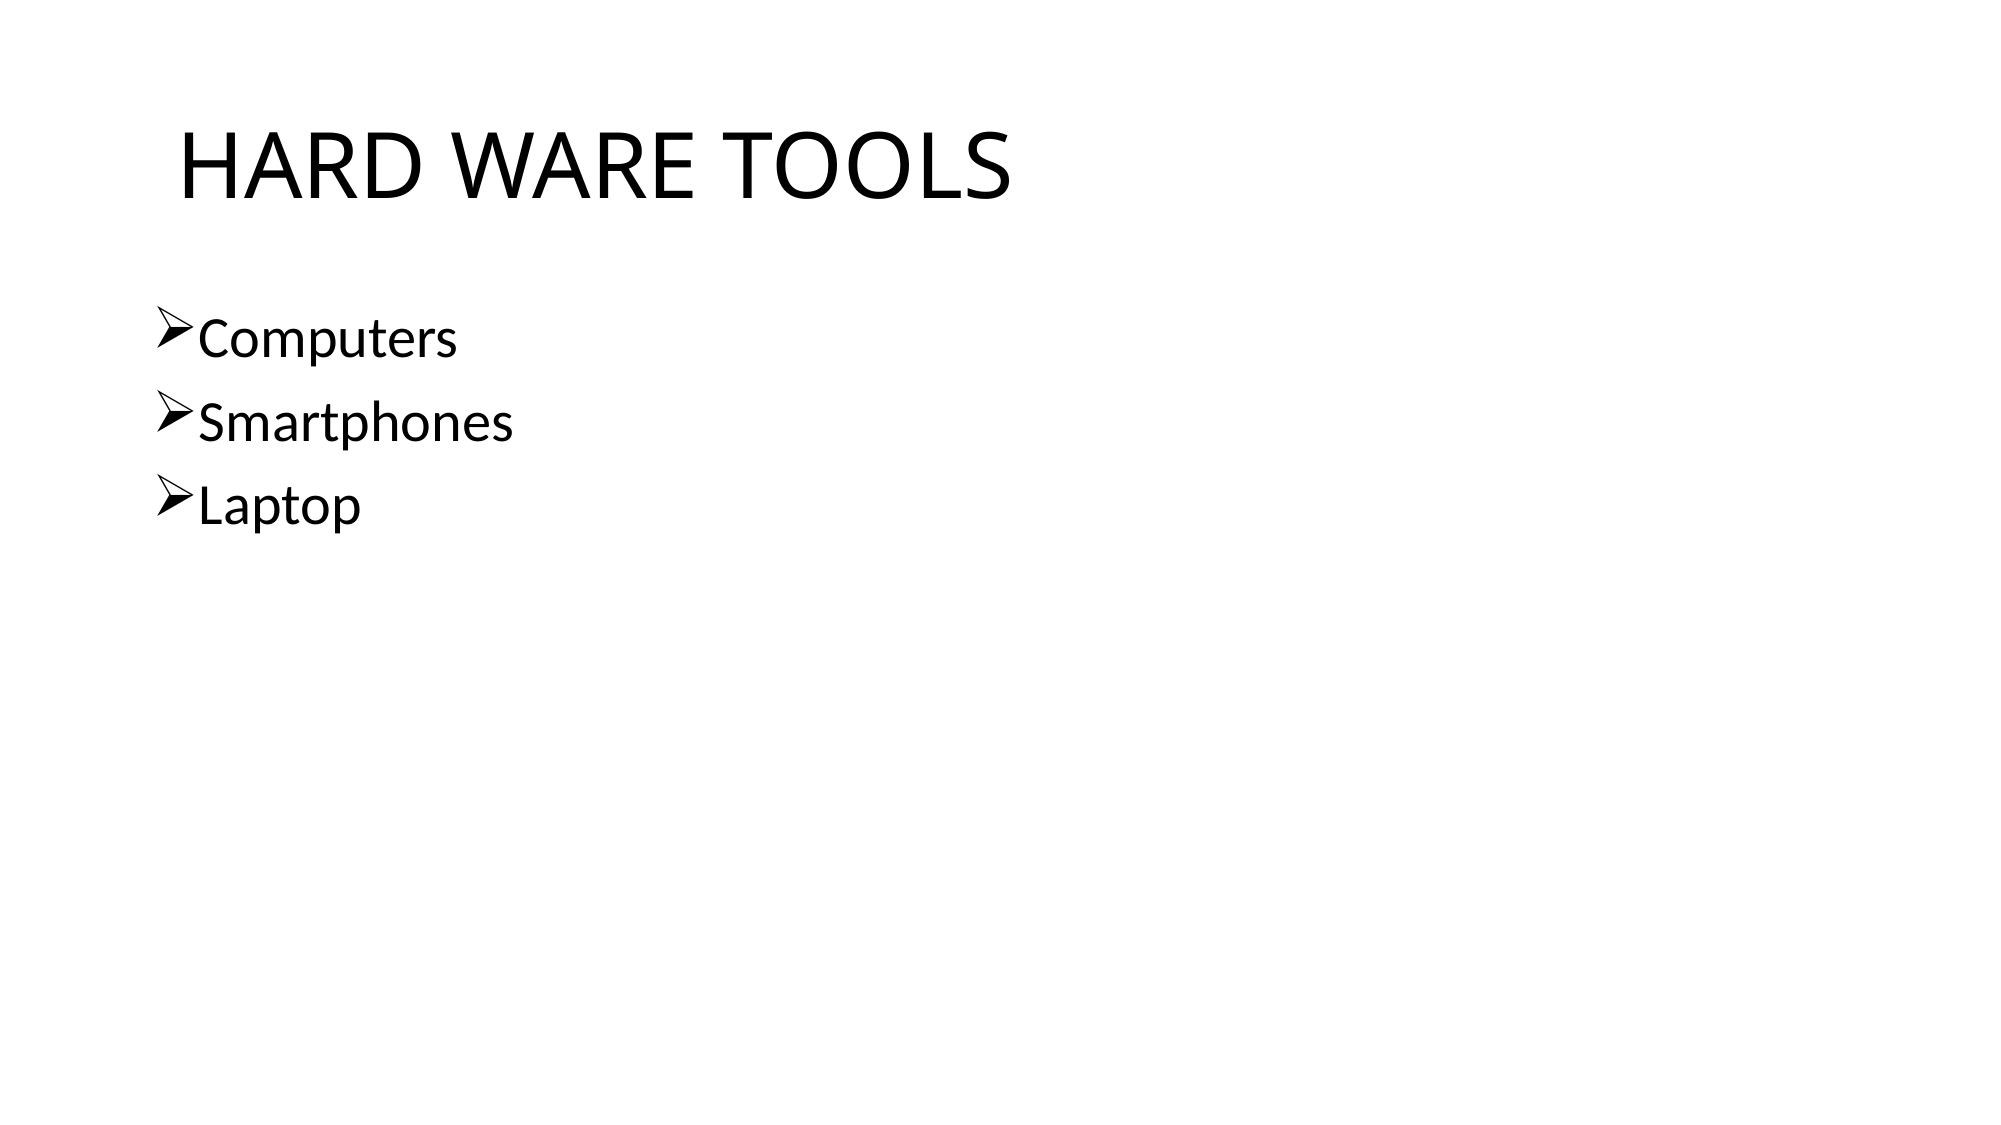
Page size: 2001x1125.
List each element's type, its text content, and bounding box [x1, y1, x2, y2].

list Computers Smartphones Laptop [137, 299, 1863, 1014]
title HARD WARE TOOLS [137, 59, 1863, 278]
